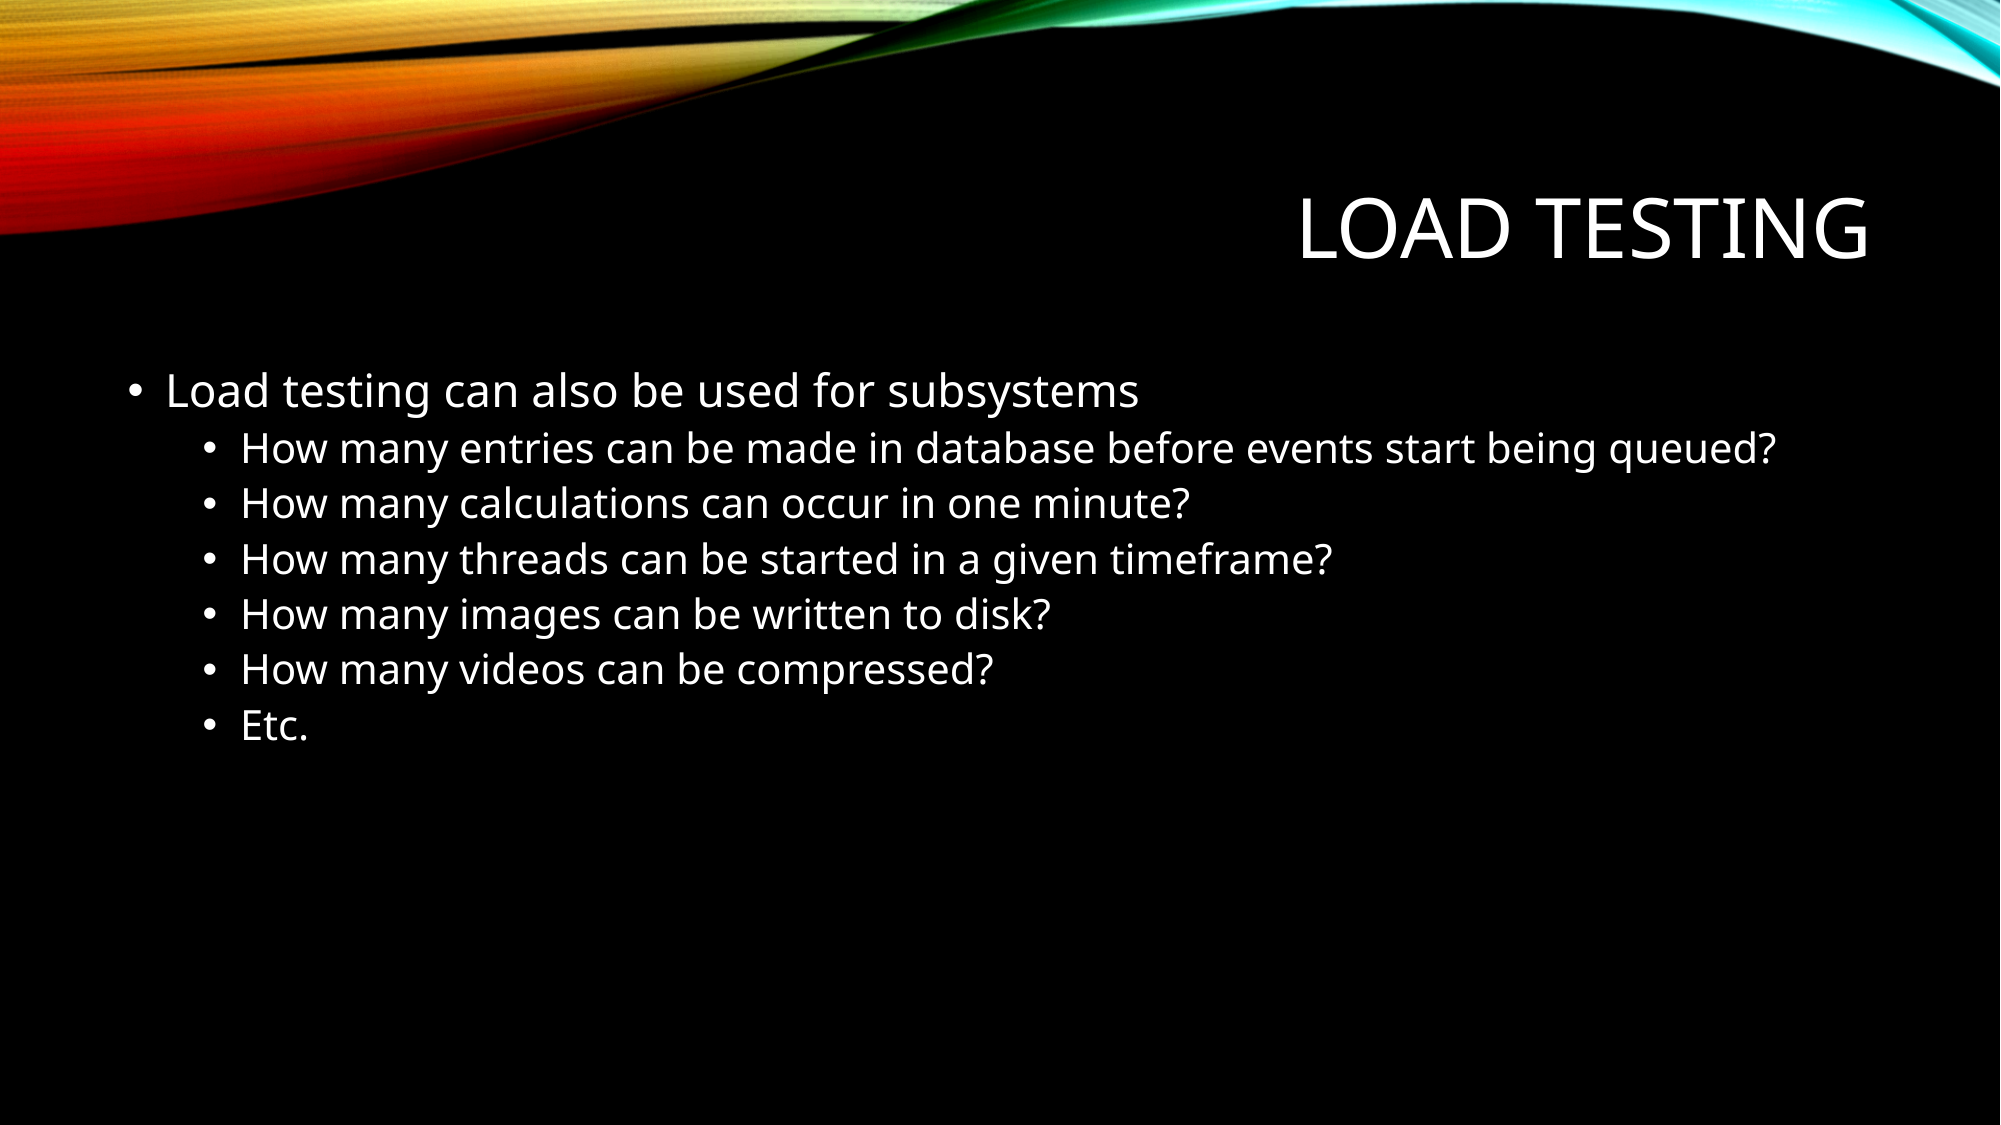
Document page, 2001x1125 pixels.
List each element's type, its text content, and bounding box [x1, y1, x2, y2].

title Load testing [474, 125, 1888, 338]
list Load testing can also be used for subsystems How many entries can be made in database before events start being queued? How many calculations can occur in one minute? How many threads can be started in a given timeframe? How many images can be written to disk? How many videos can be compressed? Etc. [112, 360, 1888, 1021]
picture [0, 0, 2000, 237]
